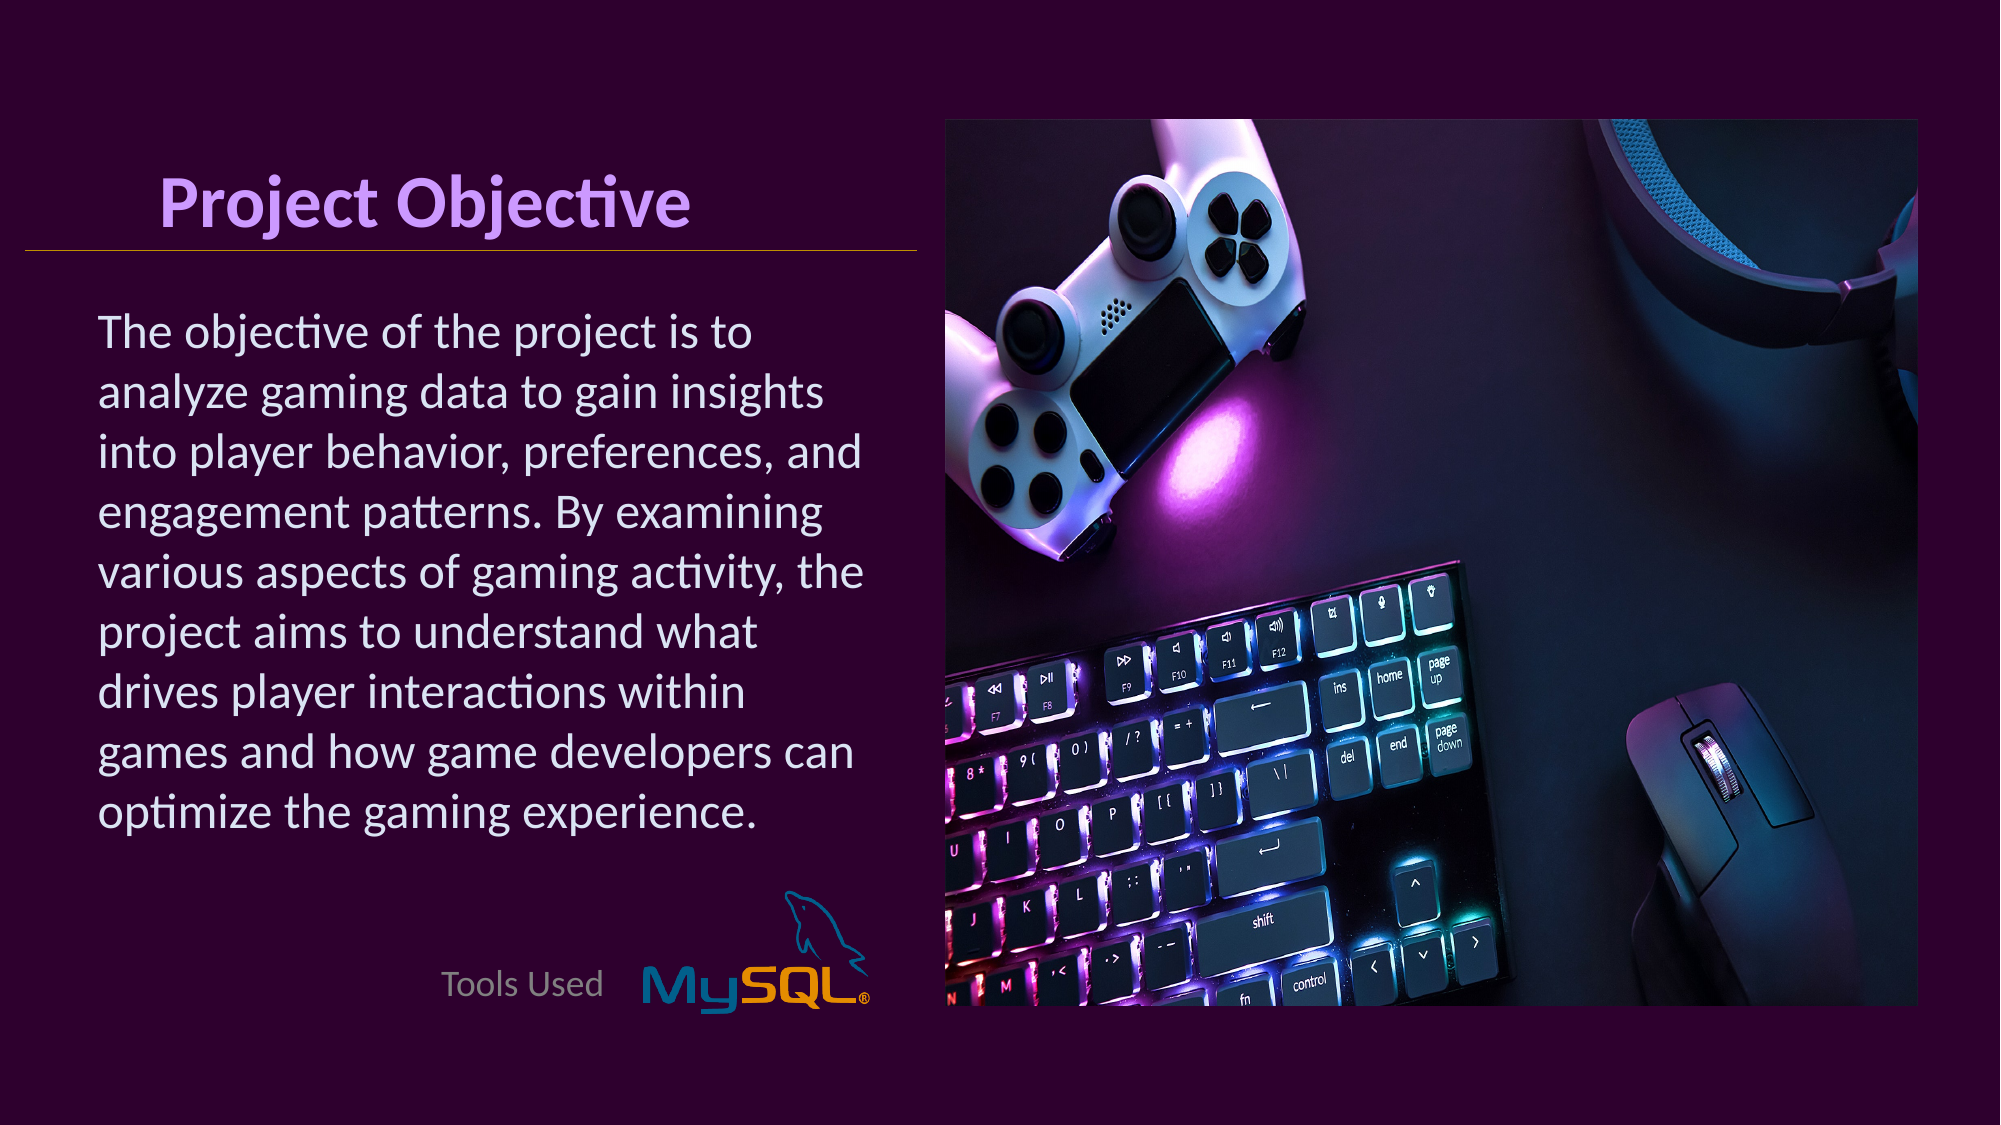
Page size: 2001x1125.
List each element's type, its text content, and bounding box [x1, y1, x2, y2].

text_box Project Objective [144, 144, 800, 250]
picture [945, 119, 1918, 1006]
text_box Tools Used [426, 951, 630, 1012]
text_box The objective of the project is to analyze gaming data to gain insights into player behavior, preferences, and engagement patterns. By examining various aspects of gaming activity, the project aims to understand what drives player interactions within games and how game developers can optimize the gaming experience. [82, 291, 892, 847]
picture [642, 890, 870, 1014]
